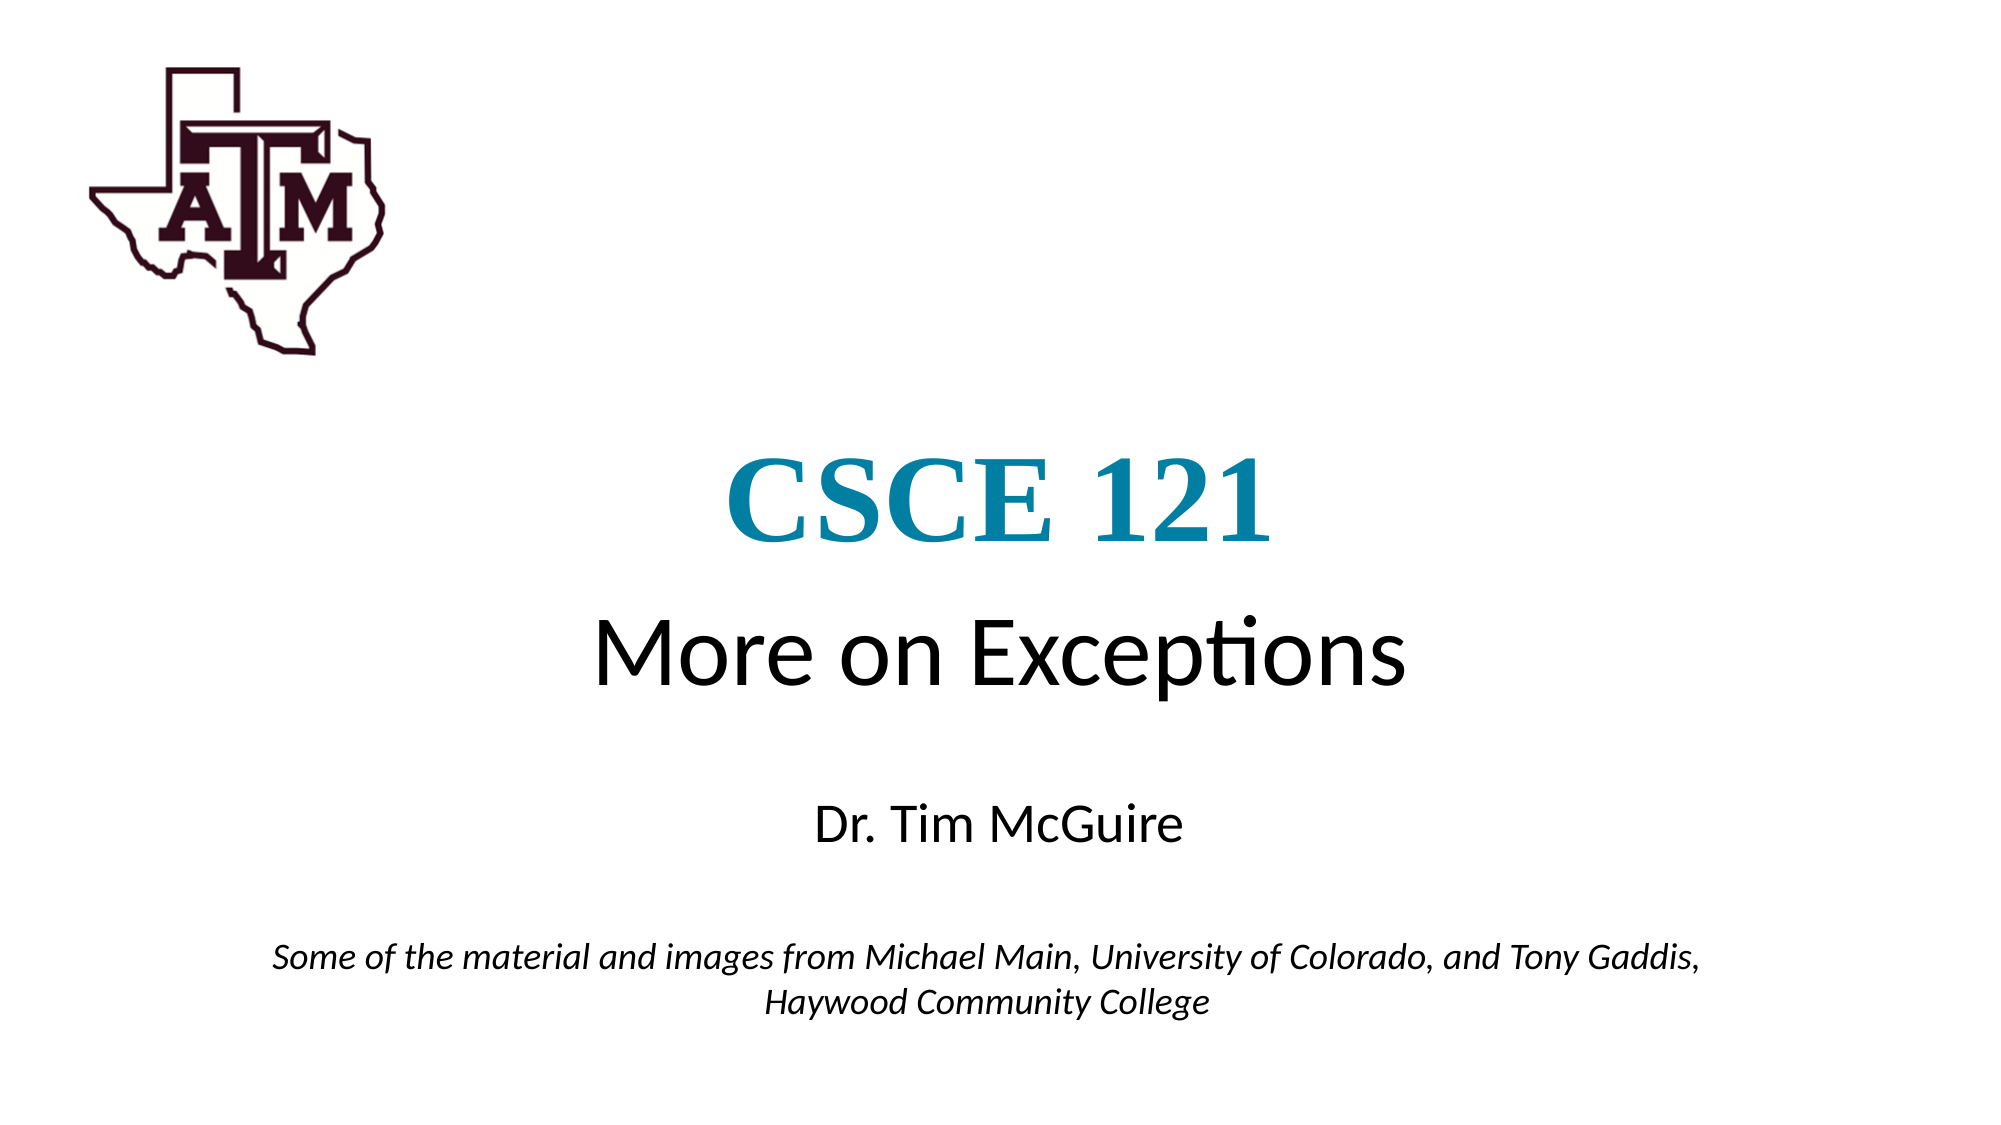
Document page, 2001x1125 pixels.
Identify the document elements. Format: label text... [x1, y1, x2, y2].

subtitle More on Exceptions Dr. Tim McGuire [249, 590, 1750, 863]
title CSCE 121 [249, 184, 1750, 576]
text_box Some of the material and images from Michael Main, University of Colorado, and Tony Gaddis, Haywood Community College [237, 924, 1738, 1075]
picture [84, 62, 391, 361]
